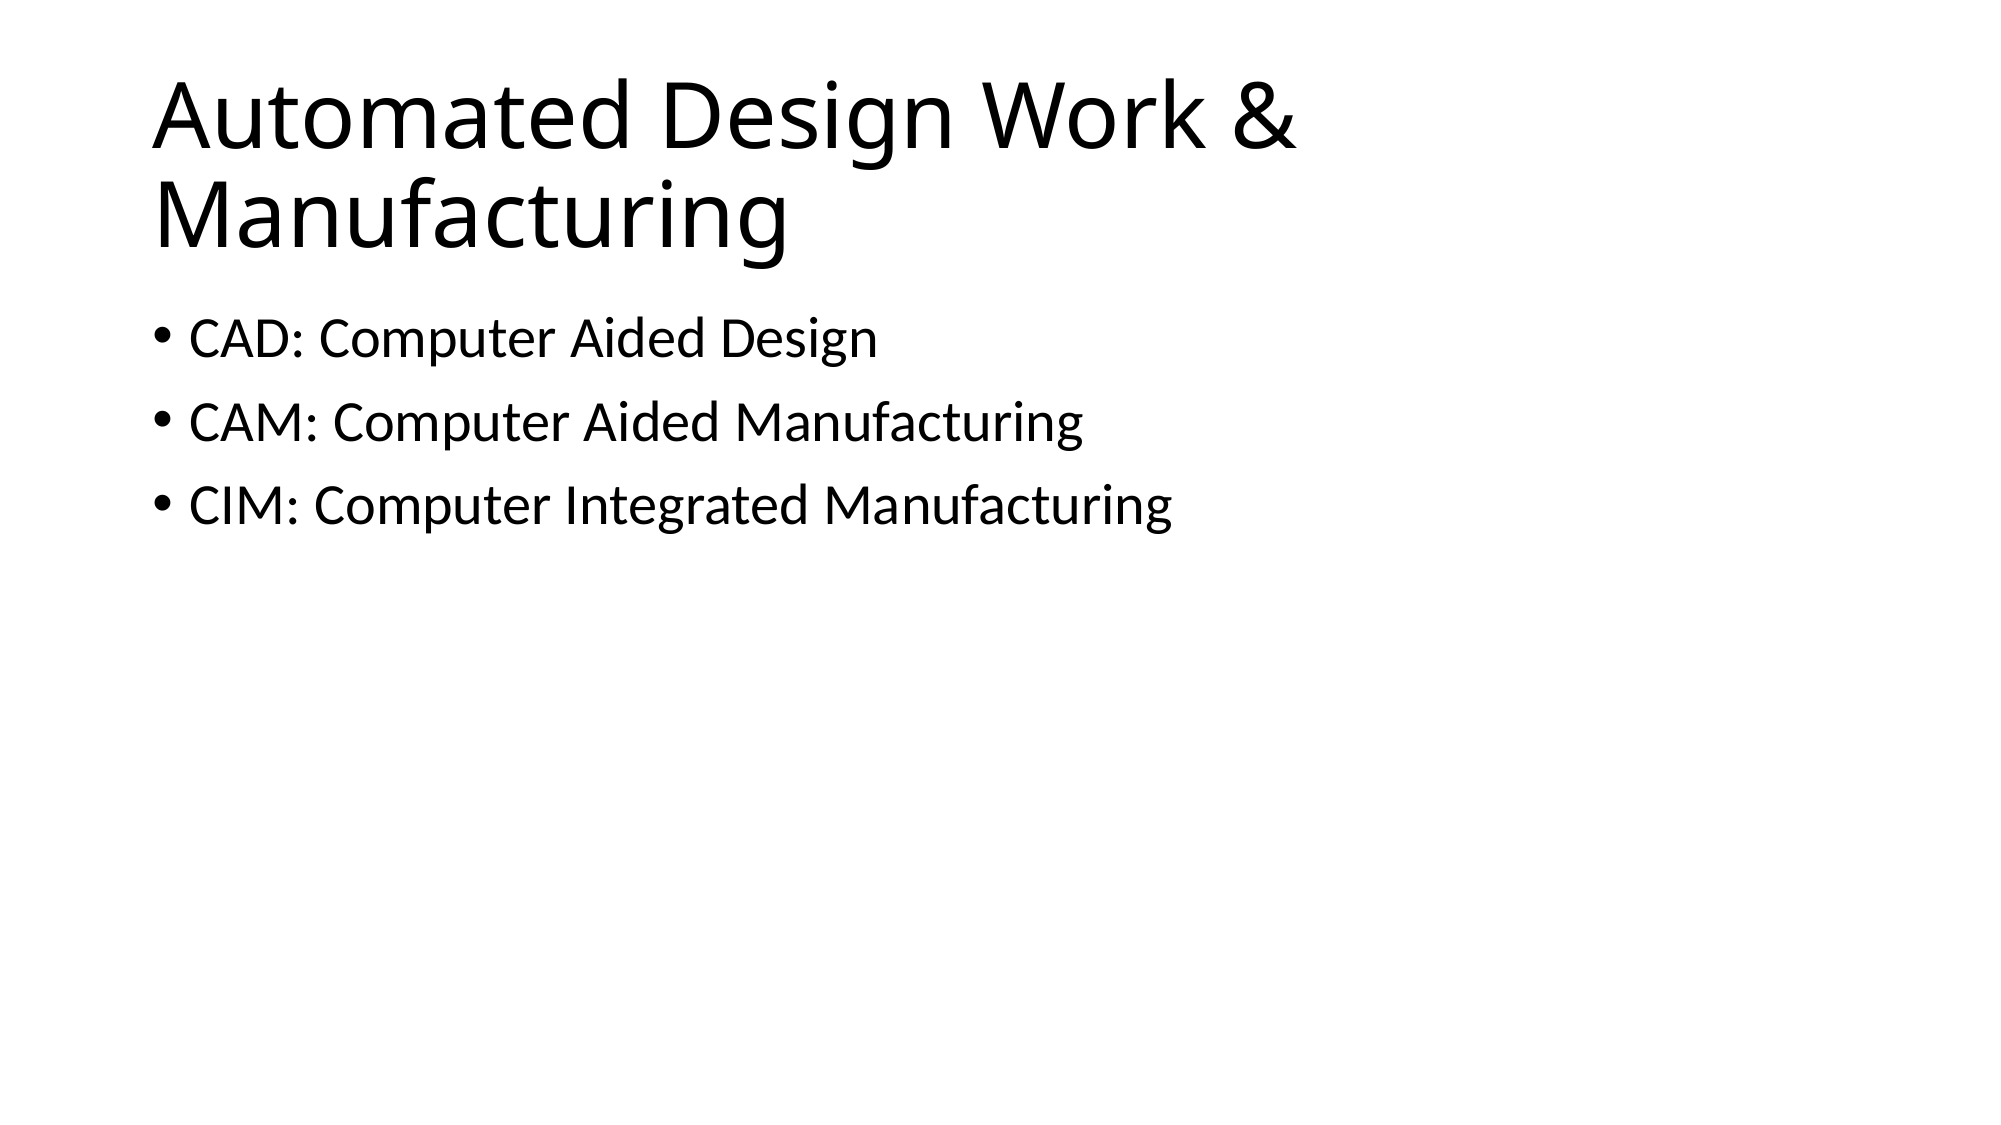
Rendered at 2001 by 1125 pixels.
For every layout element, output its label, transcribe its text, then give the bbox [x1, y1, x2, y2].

list CAD: Computer Aided Design CAM: Computer Aided Manufacturing CIM: Computer Integrated Manufacturing [137, 299, 1863, 1014]
title Automated Design Work & Manufacturing [137, 59, 1863, 278]
